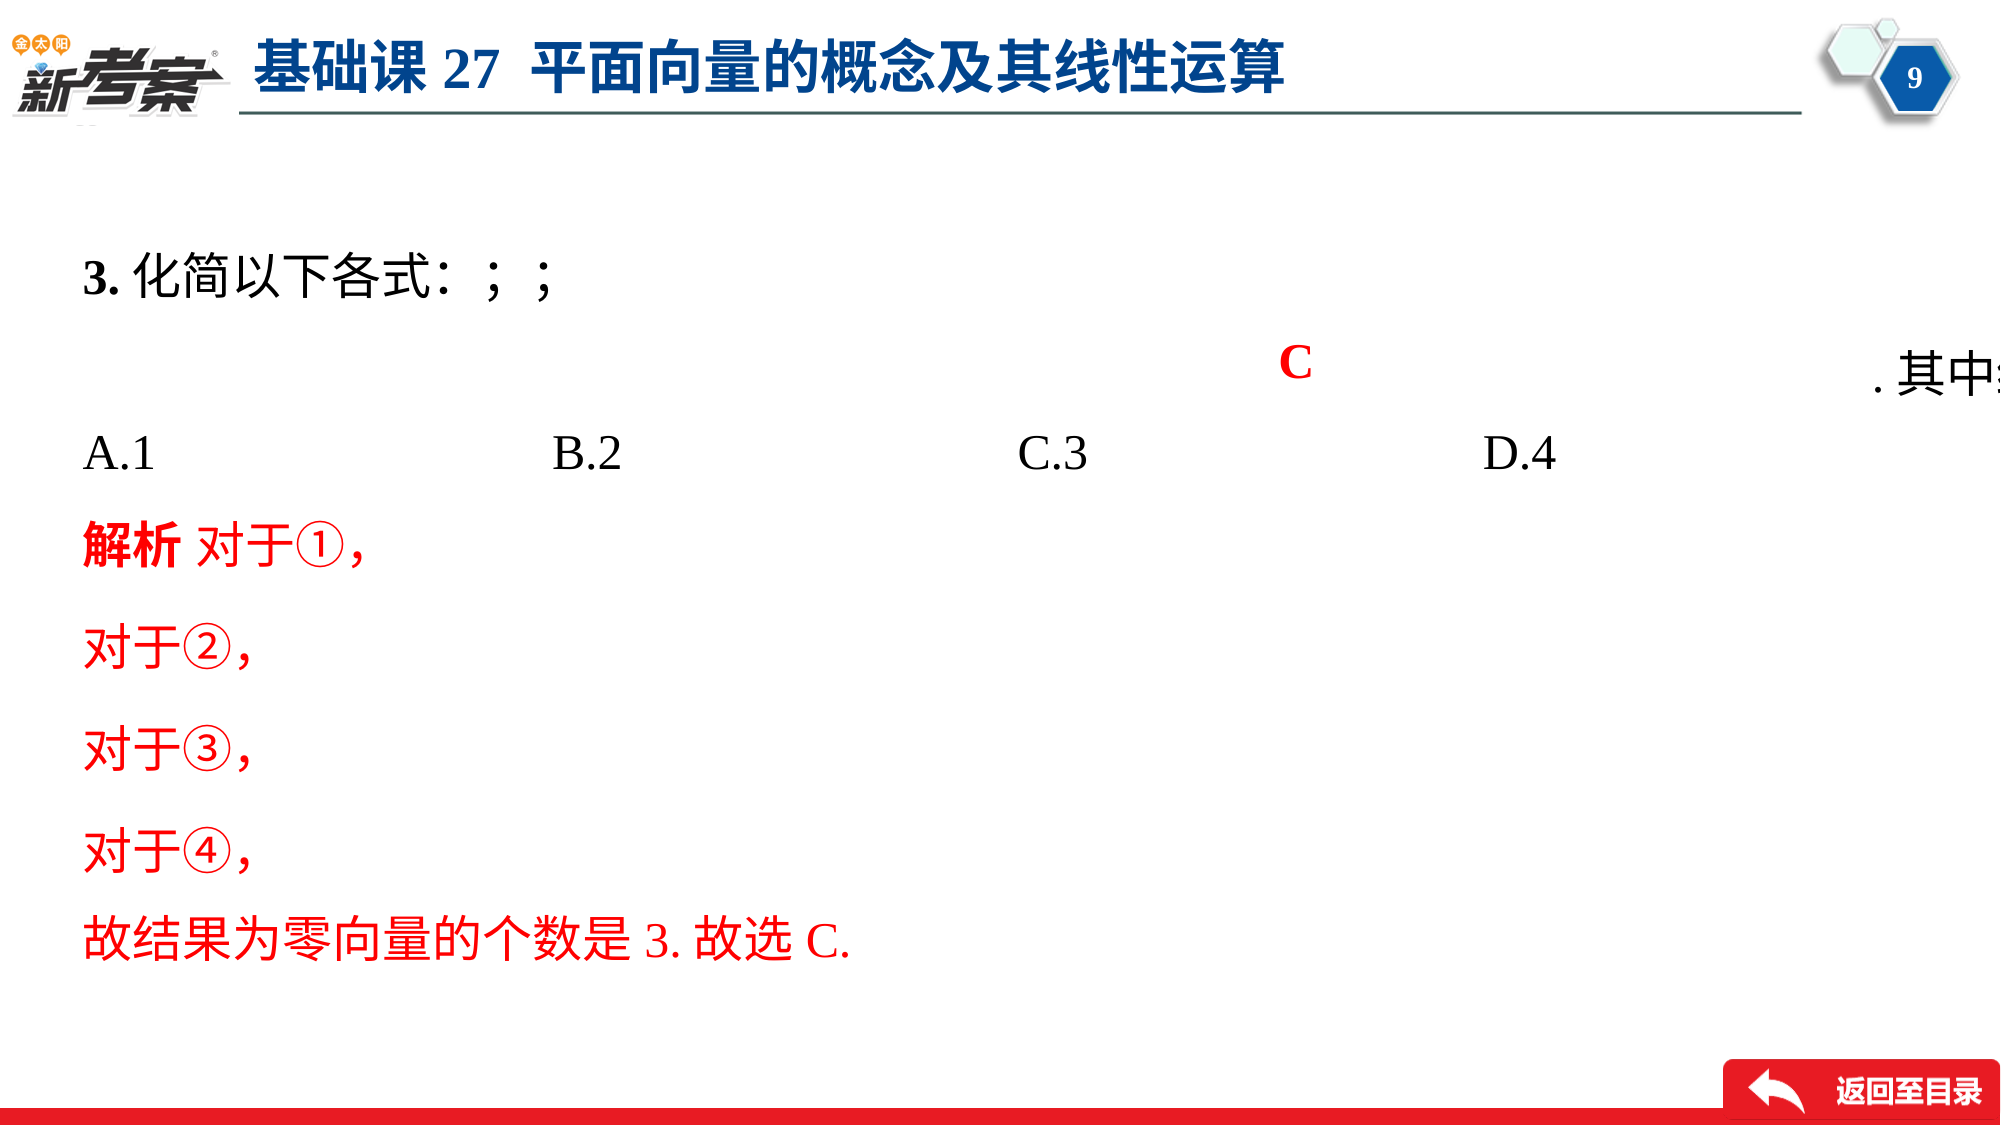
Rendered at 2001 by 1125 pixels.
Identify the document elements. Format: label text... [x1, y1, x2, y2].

text_box A.1 B.2 C.3 D.4 [82, 392, 1917, 470]
text_box C [1260, 301, 1333, 380]
picture [0, 0, 2001, 1125]
